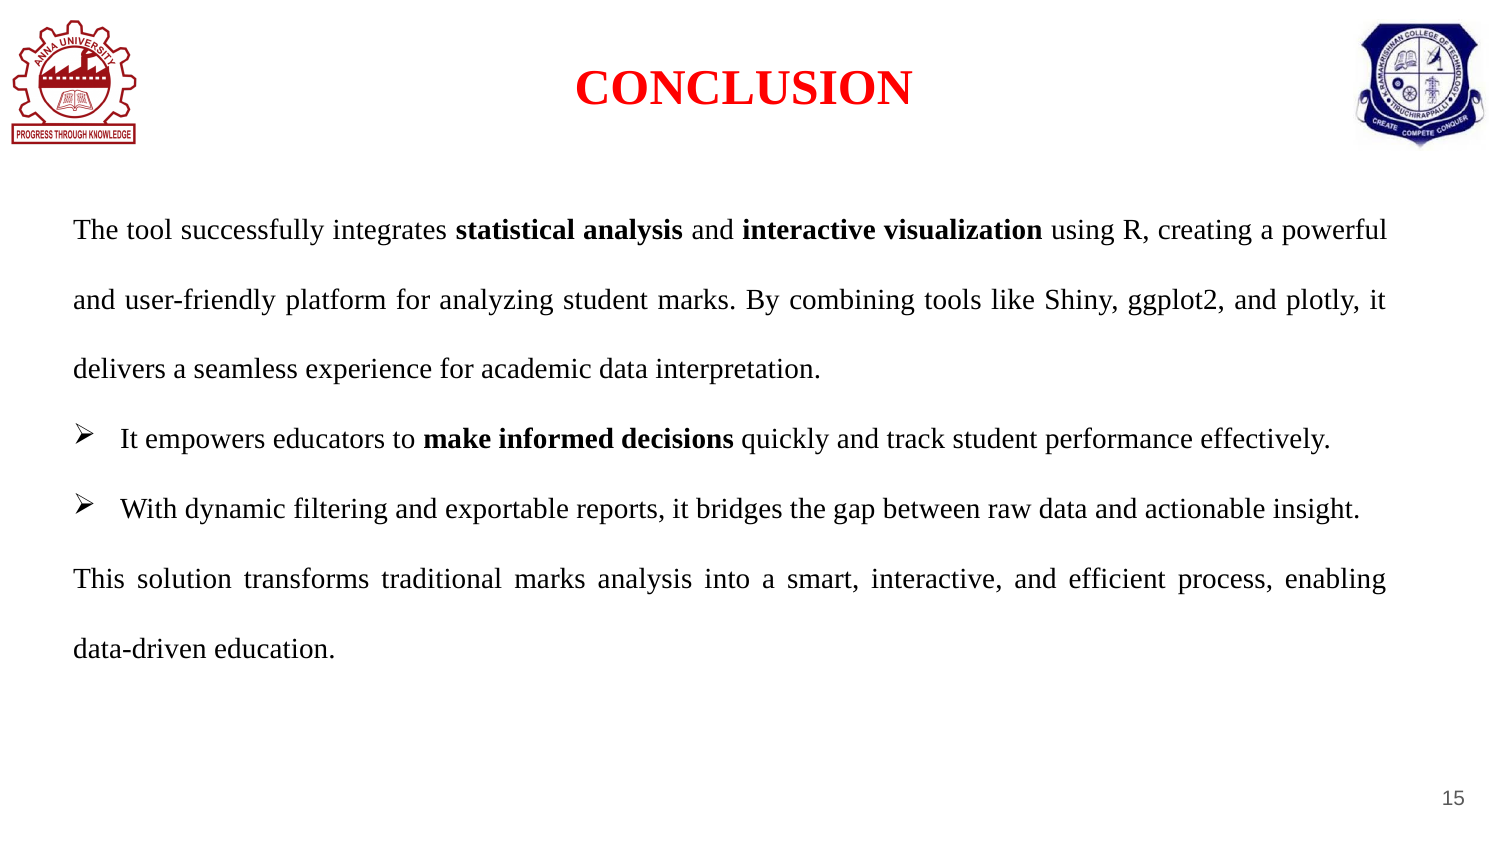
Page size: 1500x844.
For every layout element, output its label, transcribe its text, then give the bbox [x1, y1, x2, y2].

slide_number 15 [1389, 764, 1480, 830]
text_box The tool successfully integrates statistical analysis and interactive visualization using R, creating a powerful and user-friendly platform for analyzing student marks. By combining tools like Shiny, ggplot2, and plotly, it delivers a seamless experience for academic data interpretation. It empowers educators to make informed decisions quickly and track student performance effectively. With dynamic filtering and exportable reports, it bridges the gap between raw data and actionable insight. This solution transforms traditional marks analysis into a smart, interactive, and efficient process, enabling data-driven education. [58, 167, 1404, 672]
text_box CONCLUSION [145, 39, 1348, 130]
picture [1353, 19, 1490, 151]
picture [10, 19, 137, 146]
